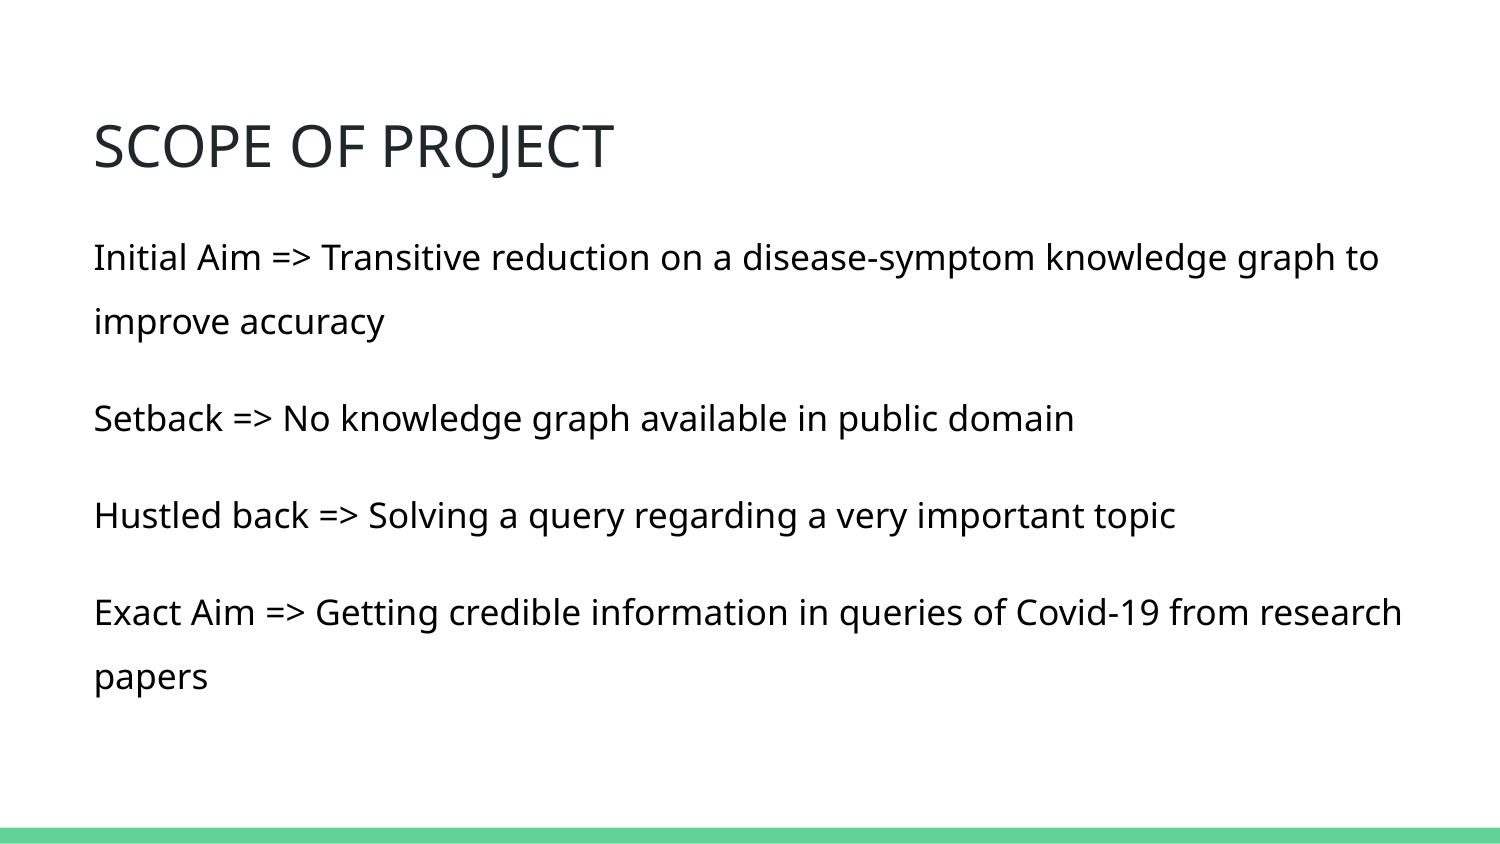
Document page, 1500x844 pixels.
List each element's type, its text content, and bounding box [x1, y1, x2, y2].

list Initial Aim => Transitive reduction on a disease-symptom knowledge graph to improve accuracy Setback => No knowledge graph available in public domain Hustled back => Solving a query regarding a very important topic Exact Aim => Getting credible information in queries of Covid-19 from research papers [78, 198, 1491, 743]
title SCOPE OF PROJECT [78, 94, 1116, 198]
